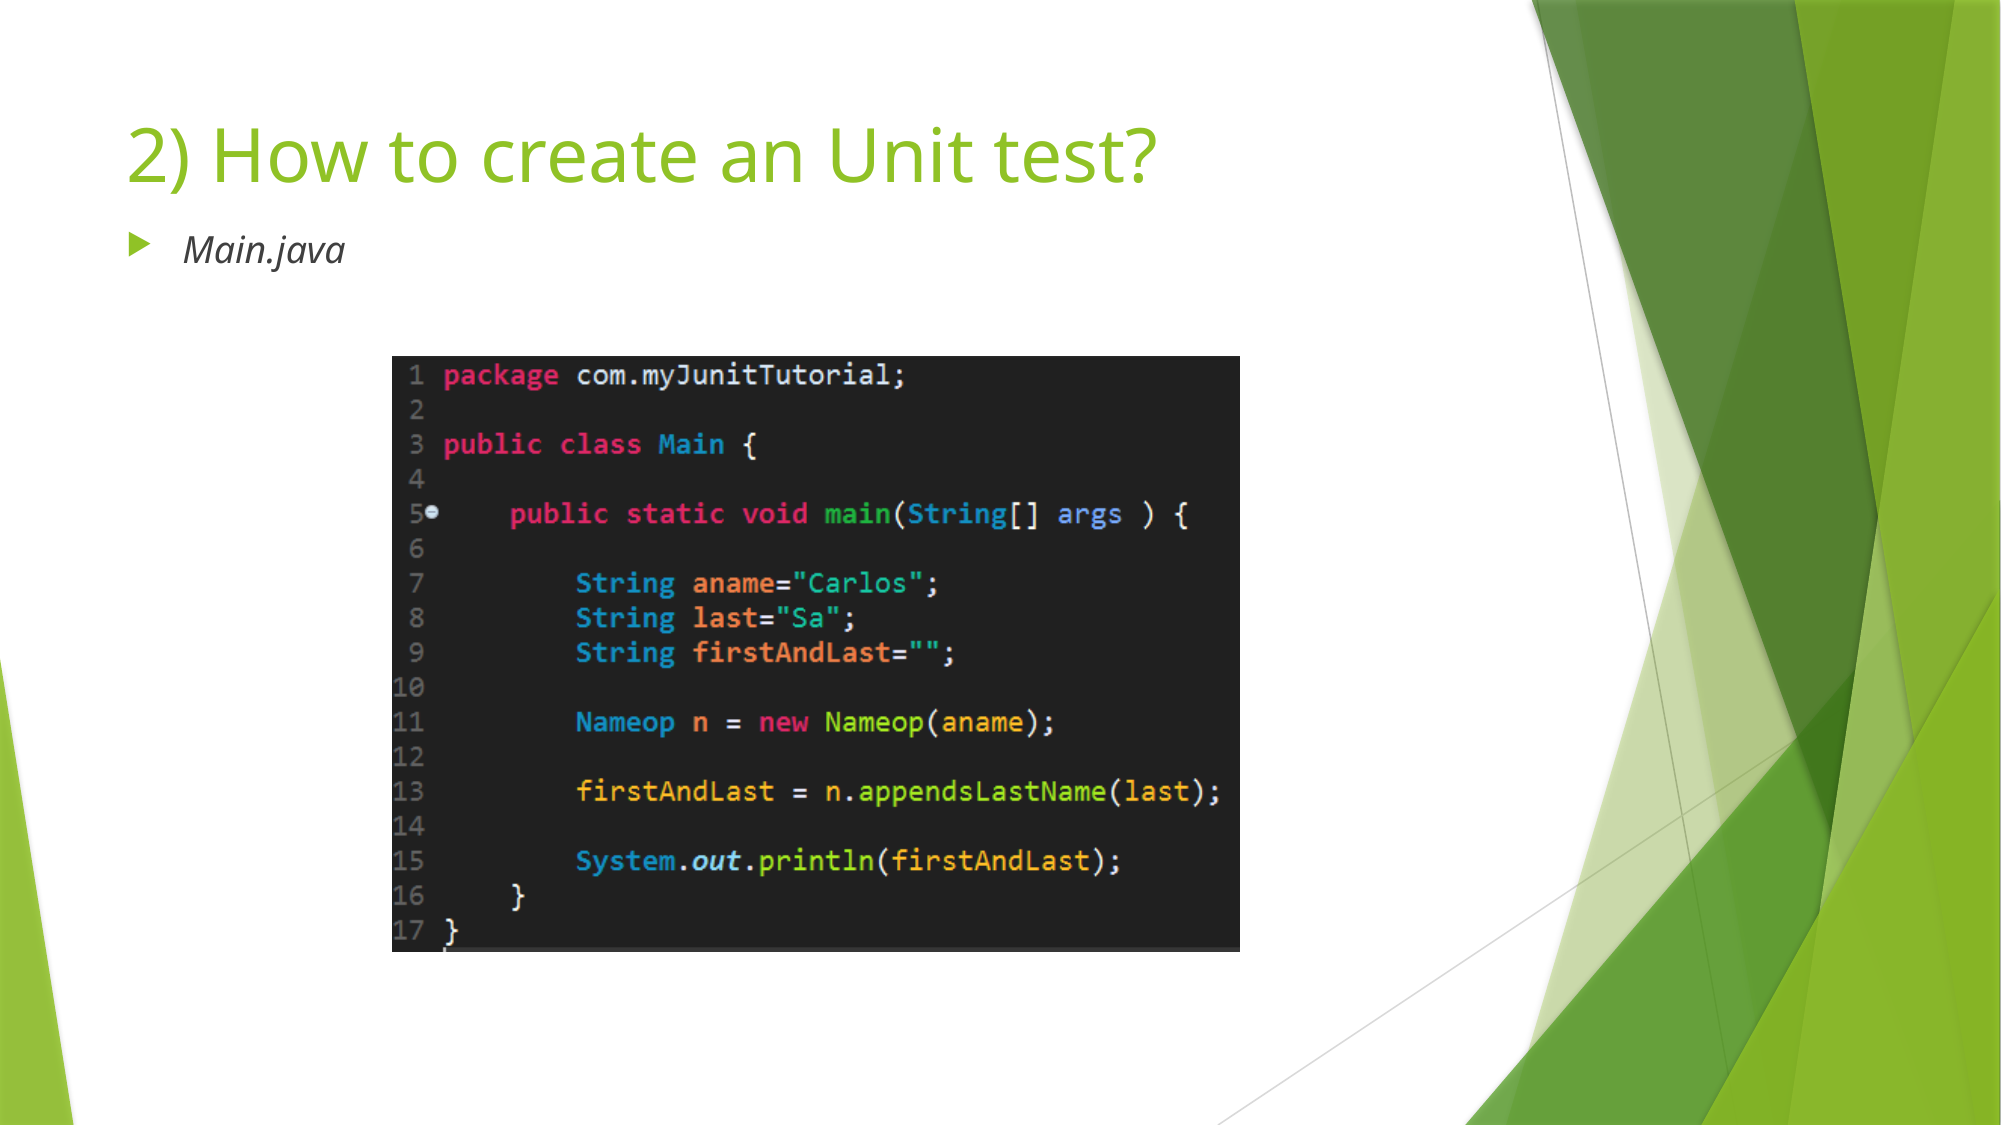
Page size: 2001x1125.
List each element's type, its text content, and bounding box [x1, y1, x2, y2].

list Main.java [111, 218, 1522, 991]
title 2) How to create an Unit test? [111, 99, 1522, 218]
picture [392, 355, 1240, 952]
